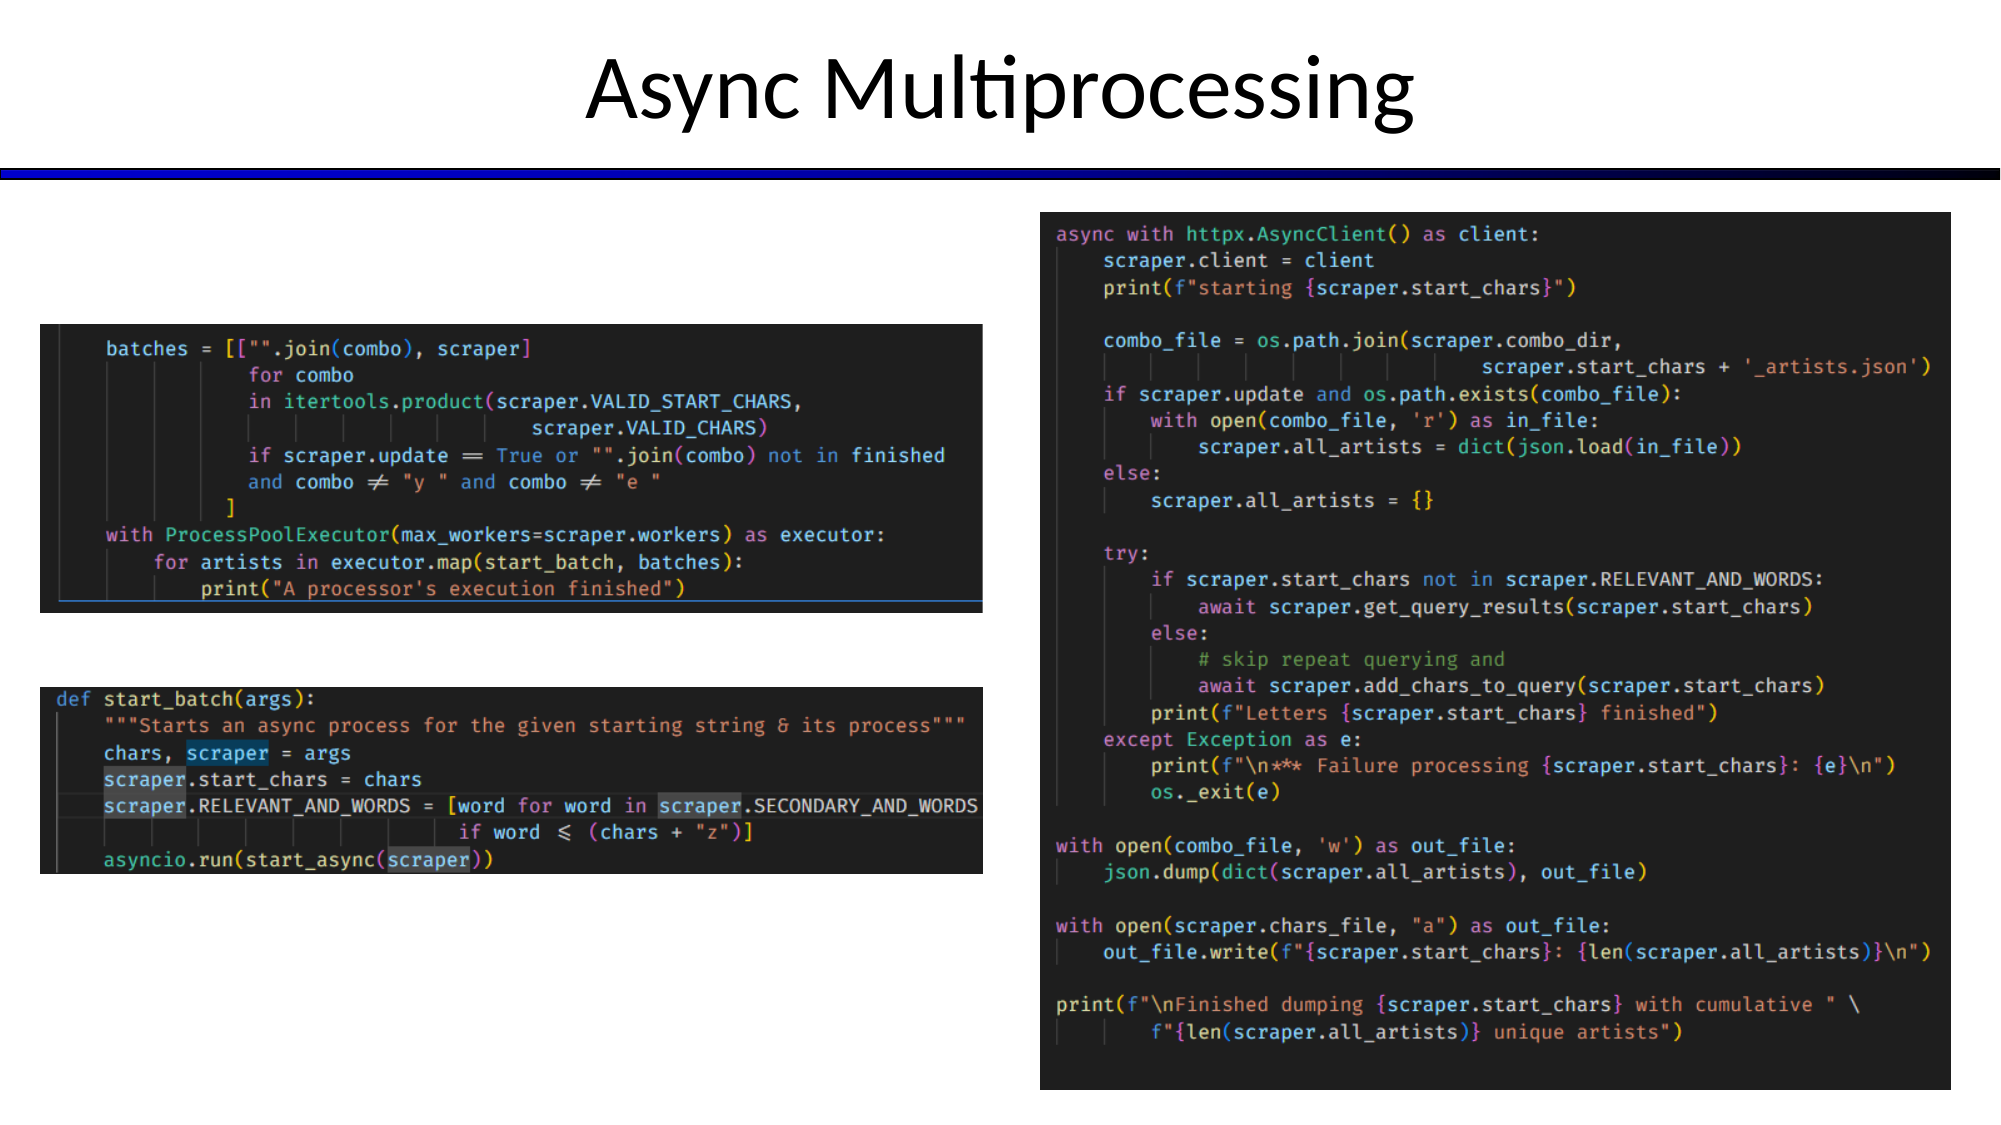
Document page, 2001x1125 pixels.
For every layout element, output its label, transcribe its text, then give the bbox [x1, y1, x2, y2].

title Async Multiprocessing [0, 26, 2000, 138]
picture [39, 687, 983, 874]
picture [1, 170, 1999, 178]
picture [39, 324, 983, 613]
picture [1040, 212, 1951, 1091]
